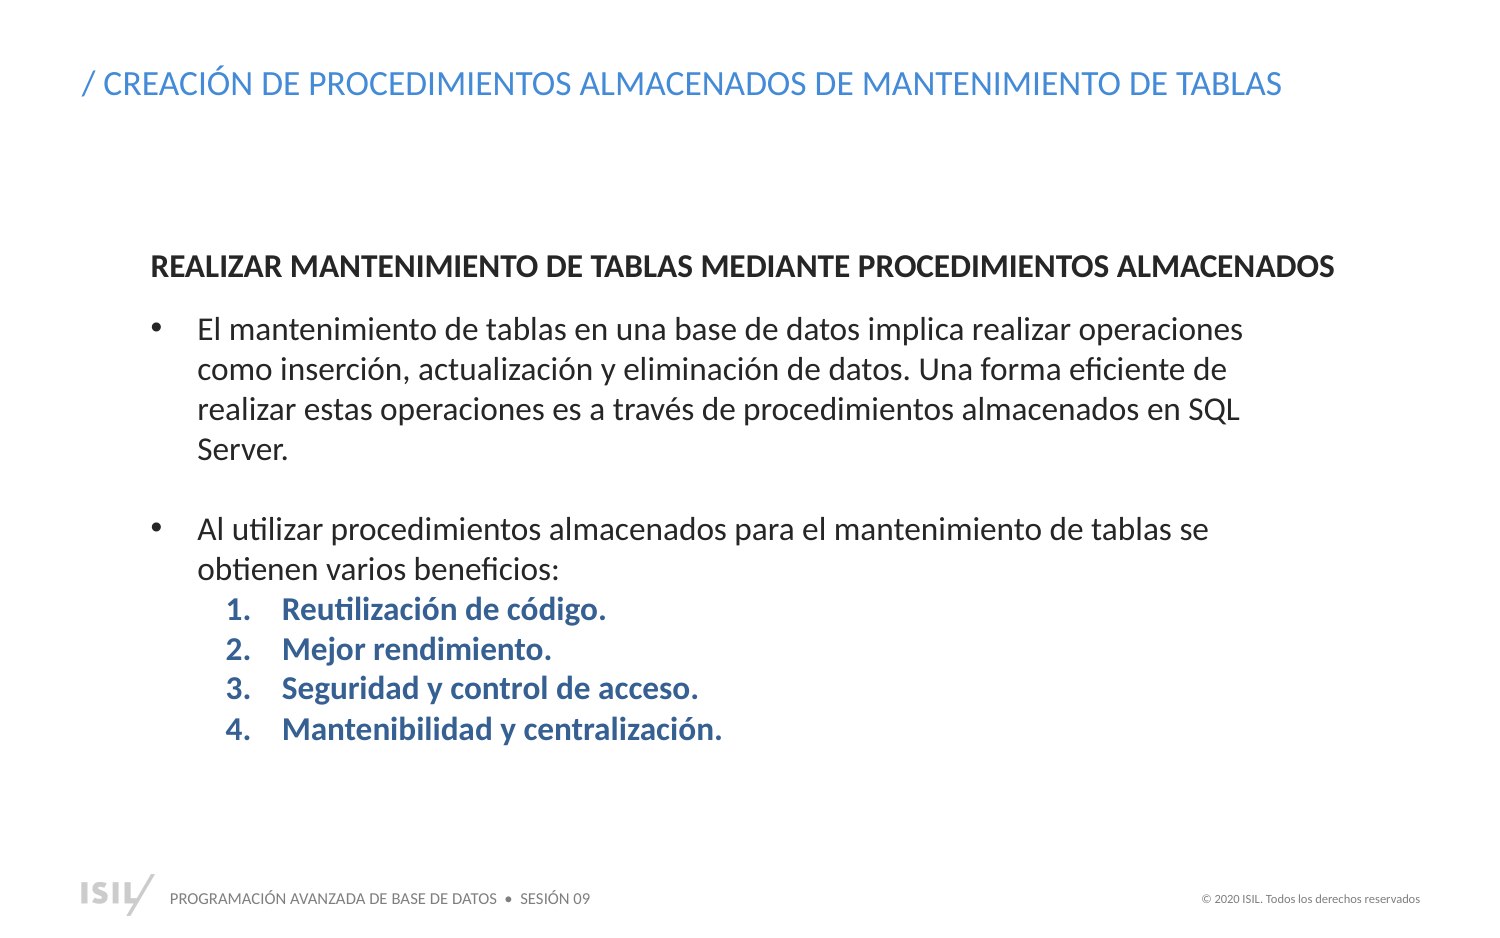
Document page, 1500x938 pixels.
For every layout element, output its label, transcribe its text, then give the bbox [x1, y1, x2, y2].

text_box REALIZAR MANTENIMIENTO DE TABLAS MEDIANTE PROCEDIMIENTOS ALMACENADOS [148, 243, 1356, 284]
text_box / CREACIÓN DE PROCEDIMIENTOS ALMACENADOS DE MANTENIMIENTO DE TABLAS [66, 52, 1418, 111]
text_box El mantenimiento de tablas en una base de datos implica realizar operaciones como inserción, actualización y eliminación de datos. Una forma eficiente de realizar estas operaciones es a través de procedimientos almacenados en SQL Server. Al utilizar procedimientos almacenados para el mantenimiento de tablas se obtienen varios beneficios: Reutilización de código. Mejor rendimiento. Seguridad y control de acceso. Mantenibilidad y centralización. [148, 307, 1284, 747]
